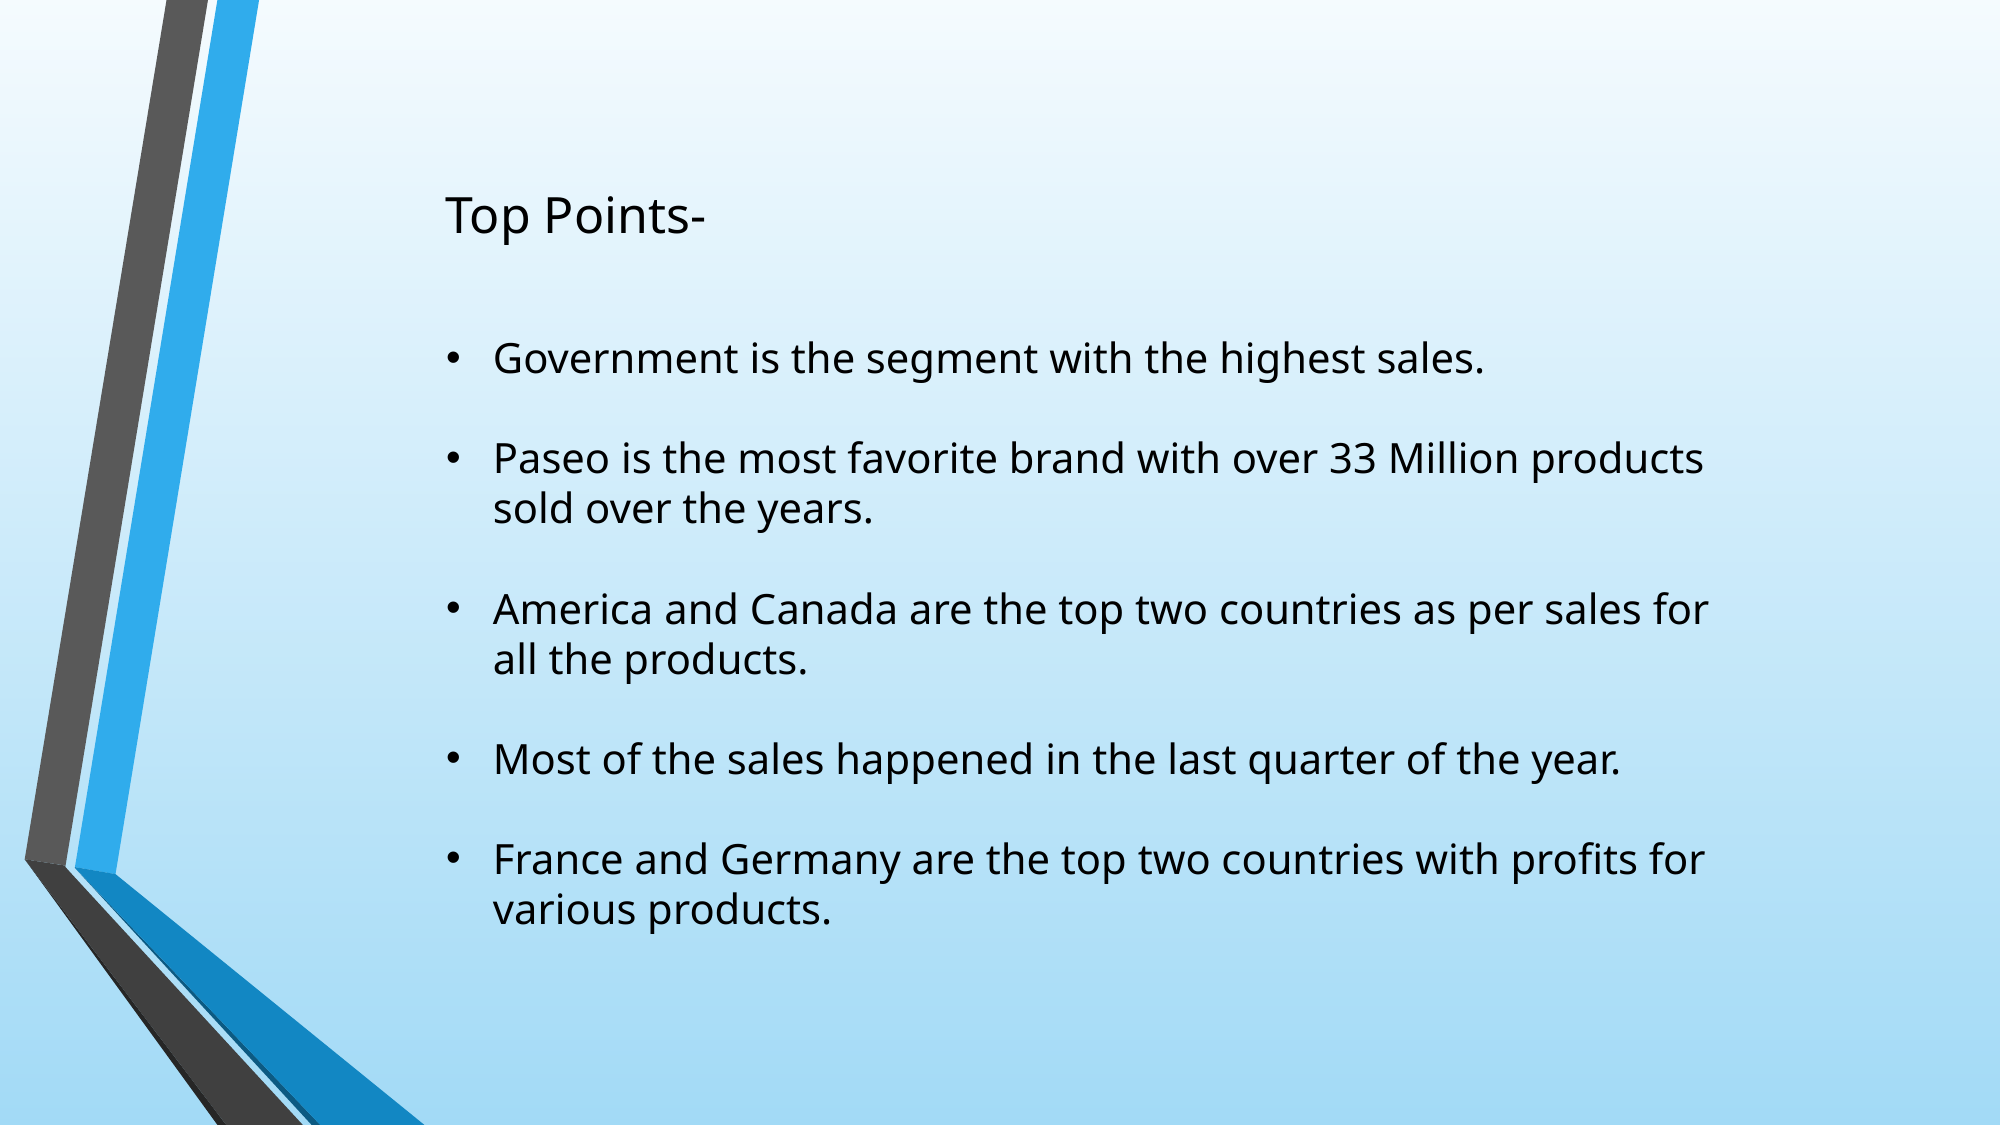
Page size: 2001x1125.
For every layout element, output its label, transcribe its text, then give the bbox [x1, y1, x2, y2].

text_box Government is the segment with the highest sales. Paseo is the most favorite brand with over 33 Million products sold over the years. America and Canada are the top two countries as per sales for all the products. Most of the sales happened in the last quarter of the year. France and Germany are the top two countries with profits for various products. [431, 324, 1752, 1030]
text_box Top Points- [431, 176, 1318, 252]
